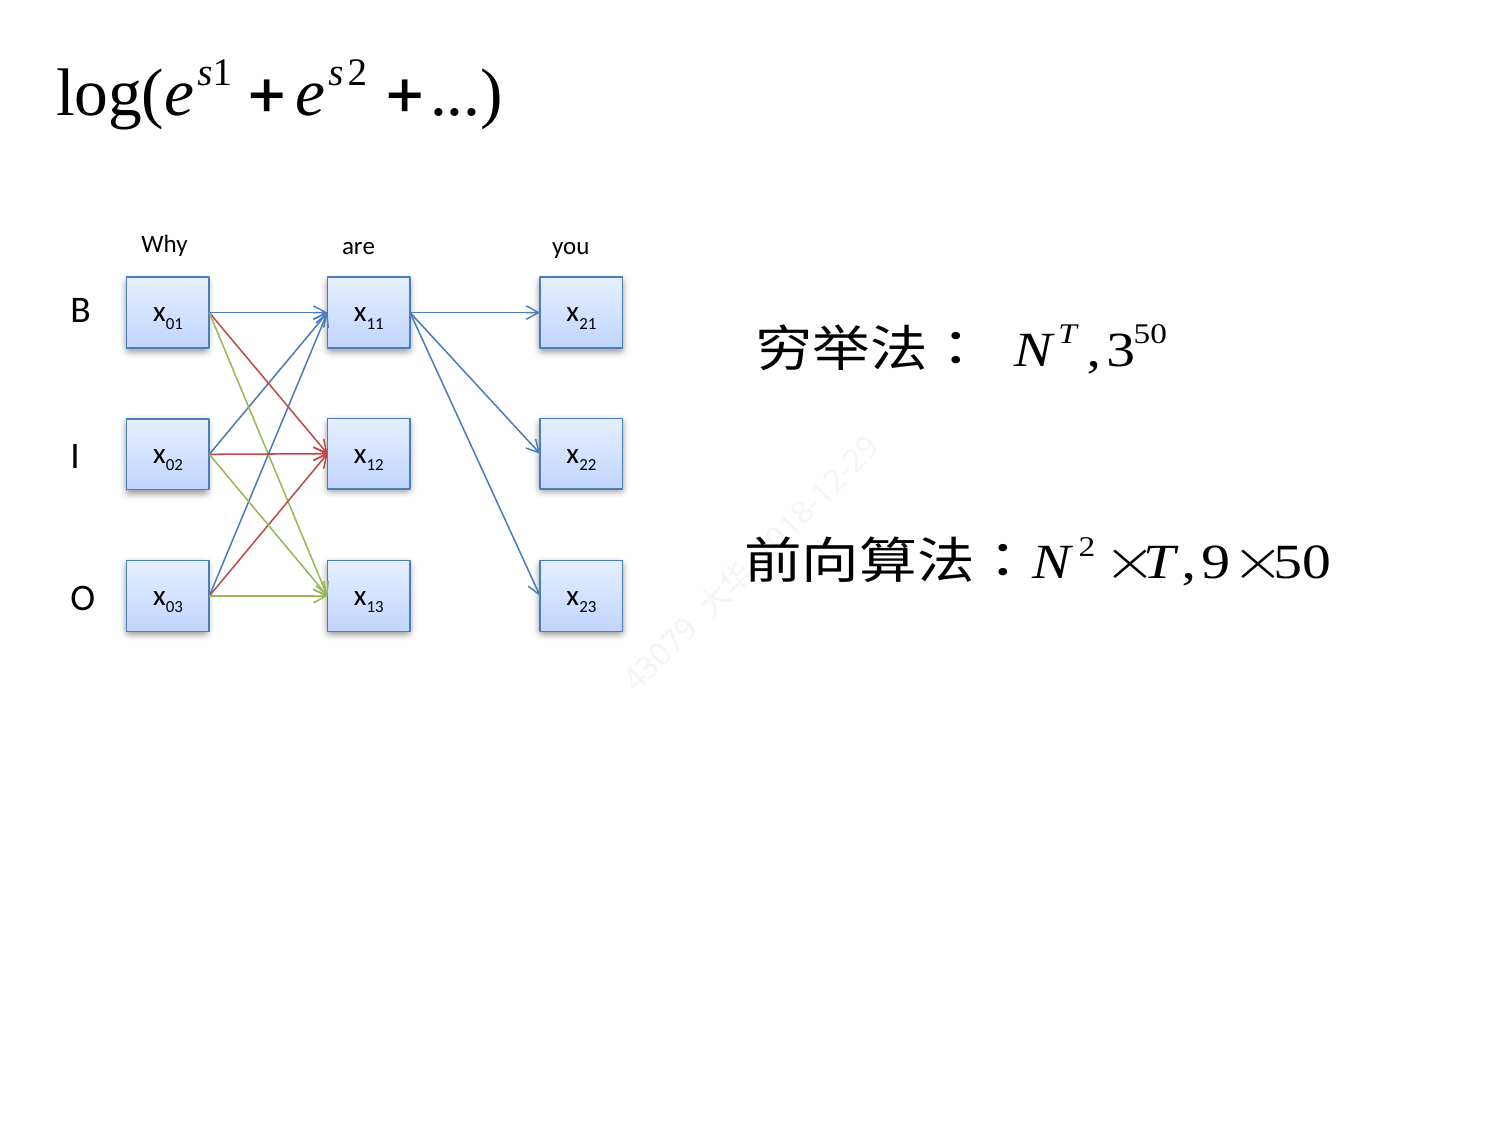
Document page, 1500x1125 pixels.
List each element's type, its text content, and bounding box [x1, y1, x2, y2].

text_box x23 [539, 560, 623, 632]
text_box x01 [126, 276, 210, 349]
text_box x21 [539, 276, 623, 349]
text_box O [55, 565, 115, 626]
text_box x03 [126, 560, 210, 632]
text_box x22 [546, 418, 623, 490]
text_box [46, 42, 514, 145]
text_box x11 [327, 276, 411, 349]
text_box x12 [333, 418, 404, 490]
text_box B [55, 277, 115, 337]
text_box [209, 454, 328, 595]
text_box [749, 312, 1177, 387]
text_box you [537, 222, 632, 267]
text_box are [327, 222, 422, 267]
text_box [737, 525, 1339, 600]
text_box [209, 312, 328, 452]
text_box x02 [126, 418, 201, 490]
text_box x13 [327, 560, 411, 632]
text_box I [55, 423, 115, 484]
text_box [409, 312, 541, 597]
text_box Why [126, 219, 222, 265]
